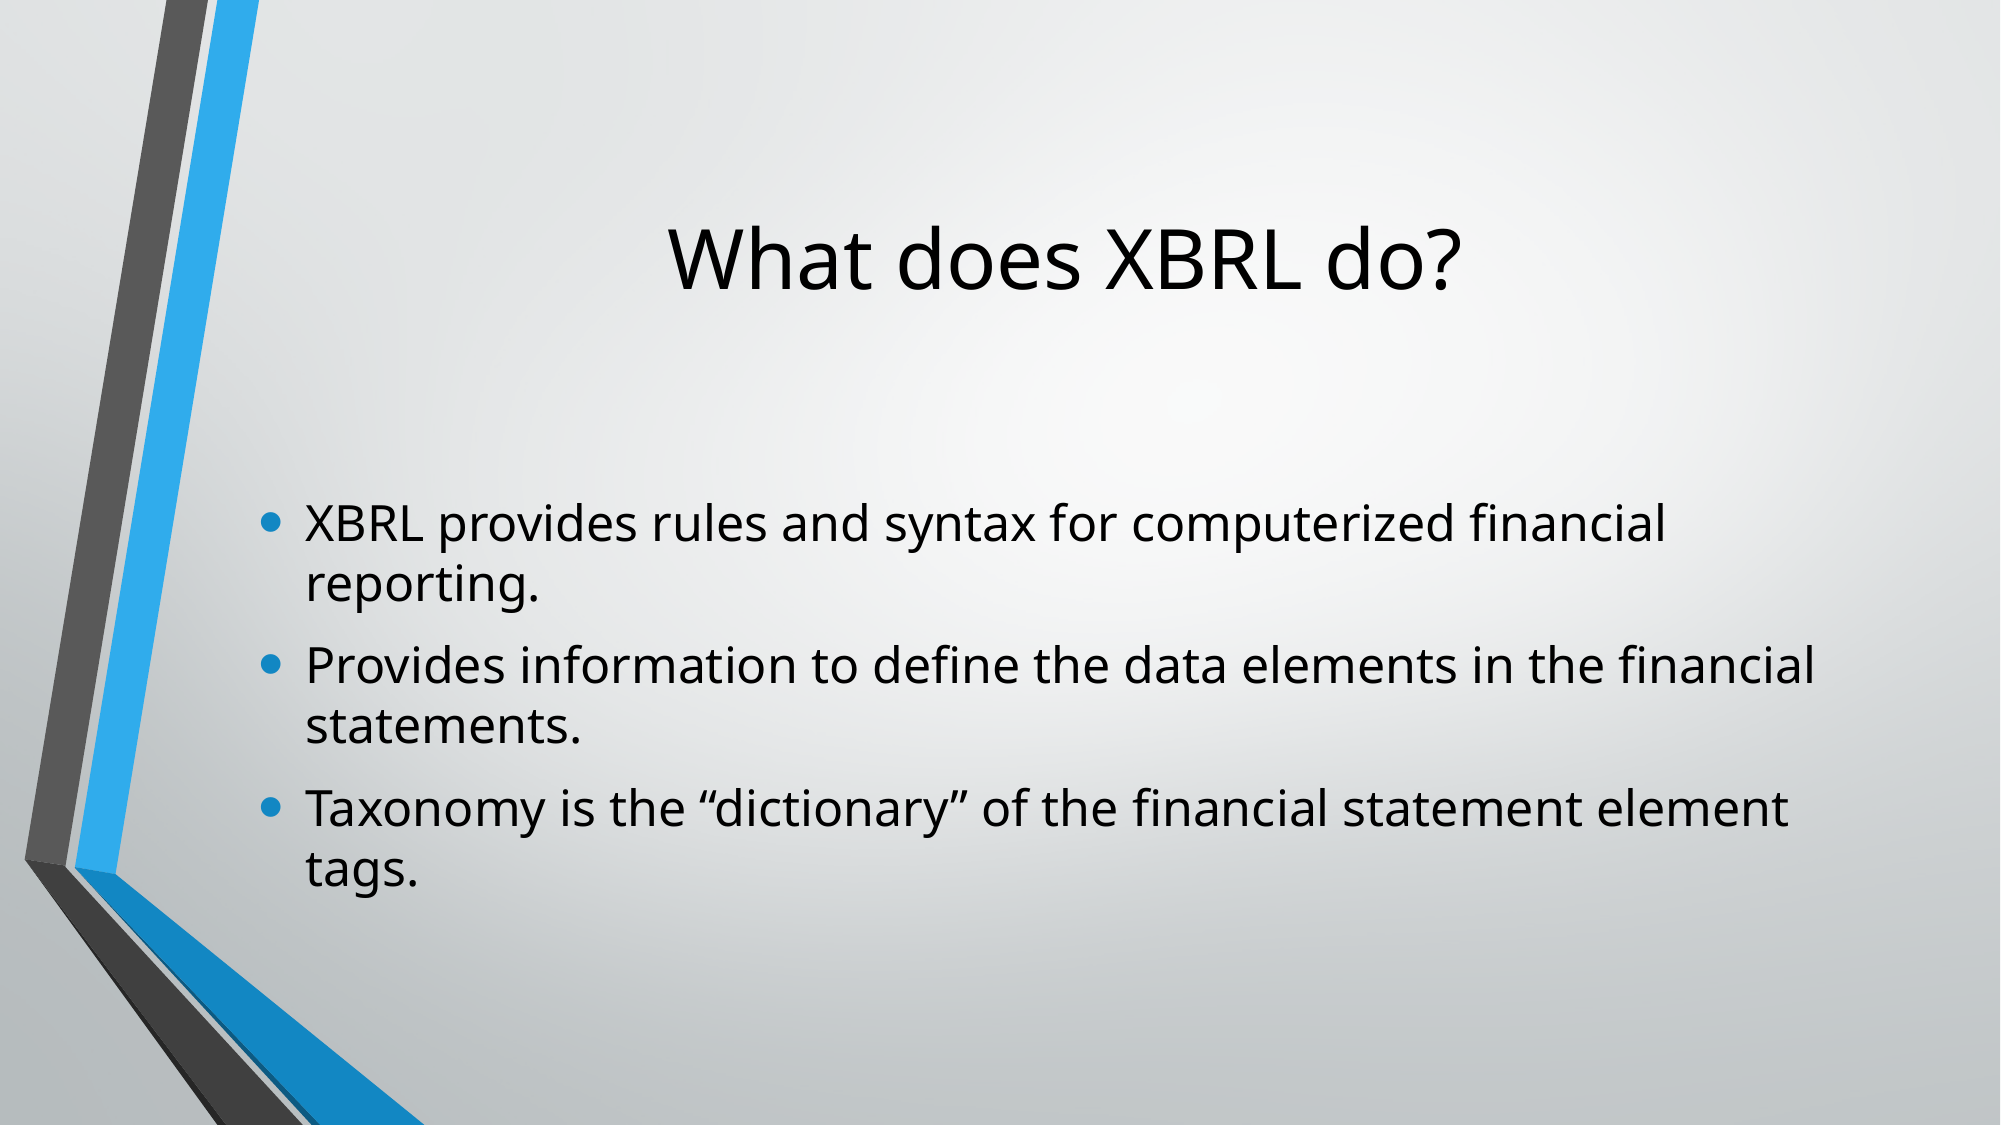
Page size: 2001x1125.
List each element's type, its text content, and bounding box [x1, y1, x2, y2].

list XBRL provides rules and syntax for computerized financial reporting. Provides information to define the data elements in the financial statements. Taxonomy is the “dictionary” of the financial statement element tags. [243, 437, 1887, 950]
title What does XBRL do? [243, 112, 1887, 400]
